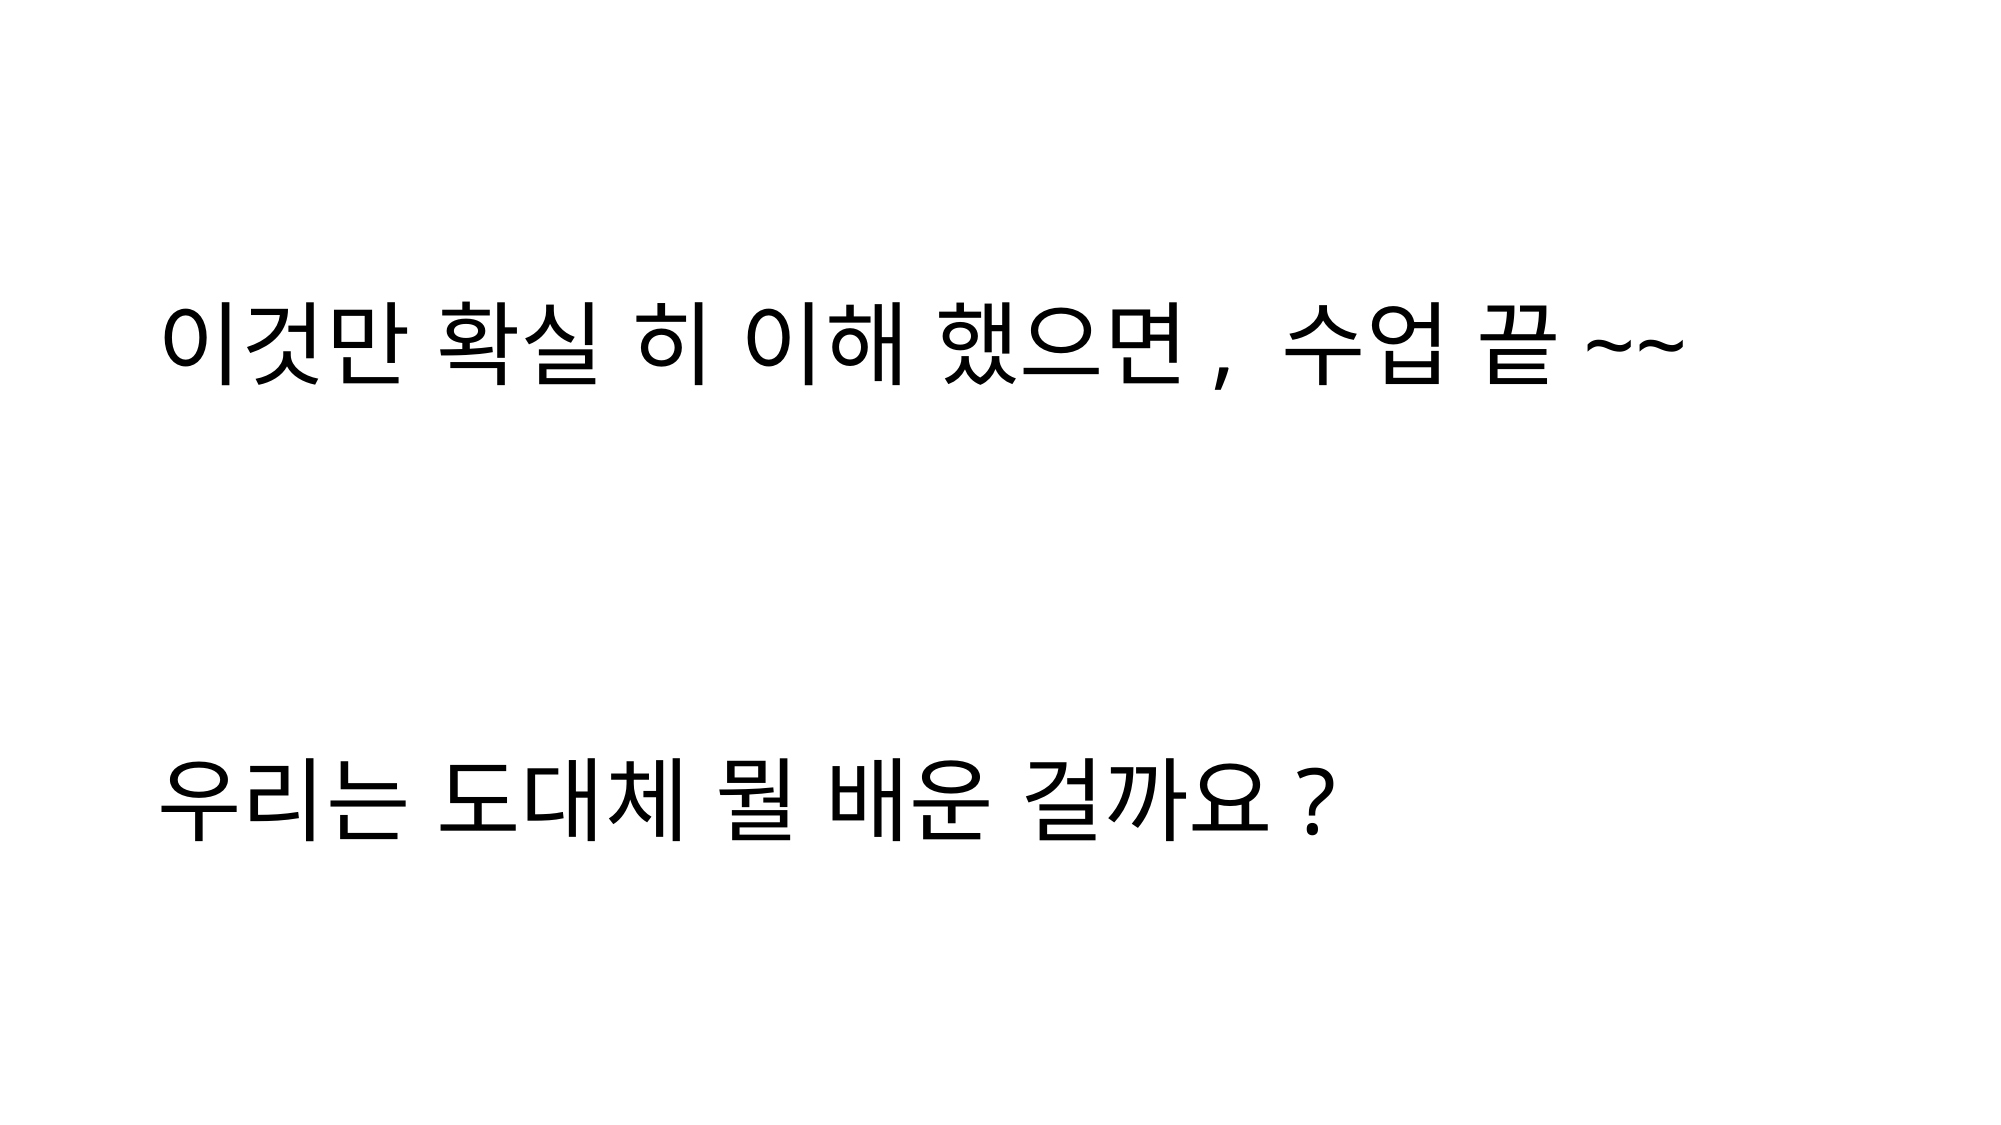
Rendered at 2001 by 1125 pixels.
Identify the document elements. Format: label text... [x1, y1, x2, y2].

title 이것만 확실 히 이해 했으면, 수업 끝~~ [142, 240, 1868, 458]
text_box 우리는 도대체 뭘 배운 걸까요? [142, 696, 1868, 914]
